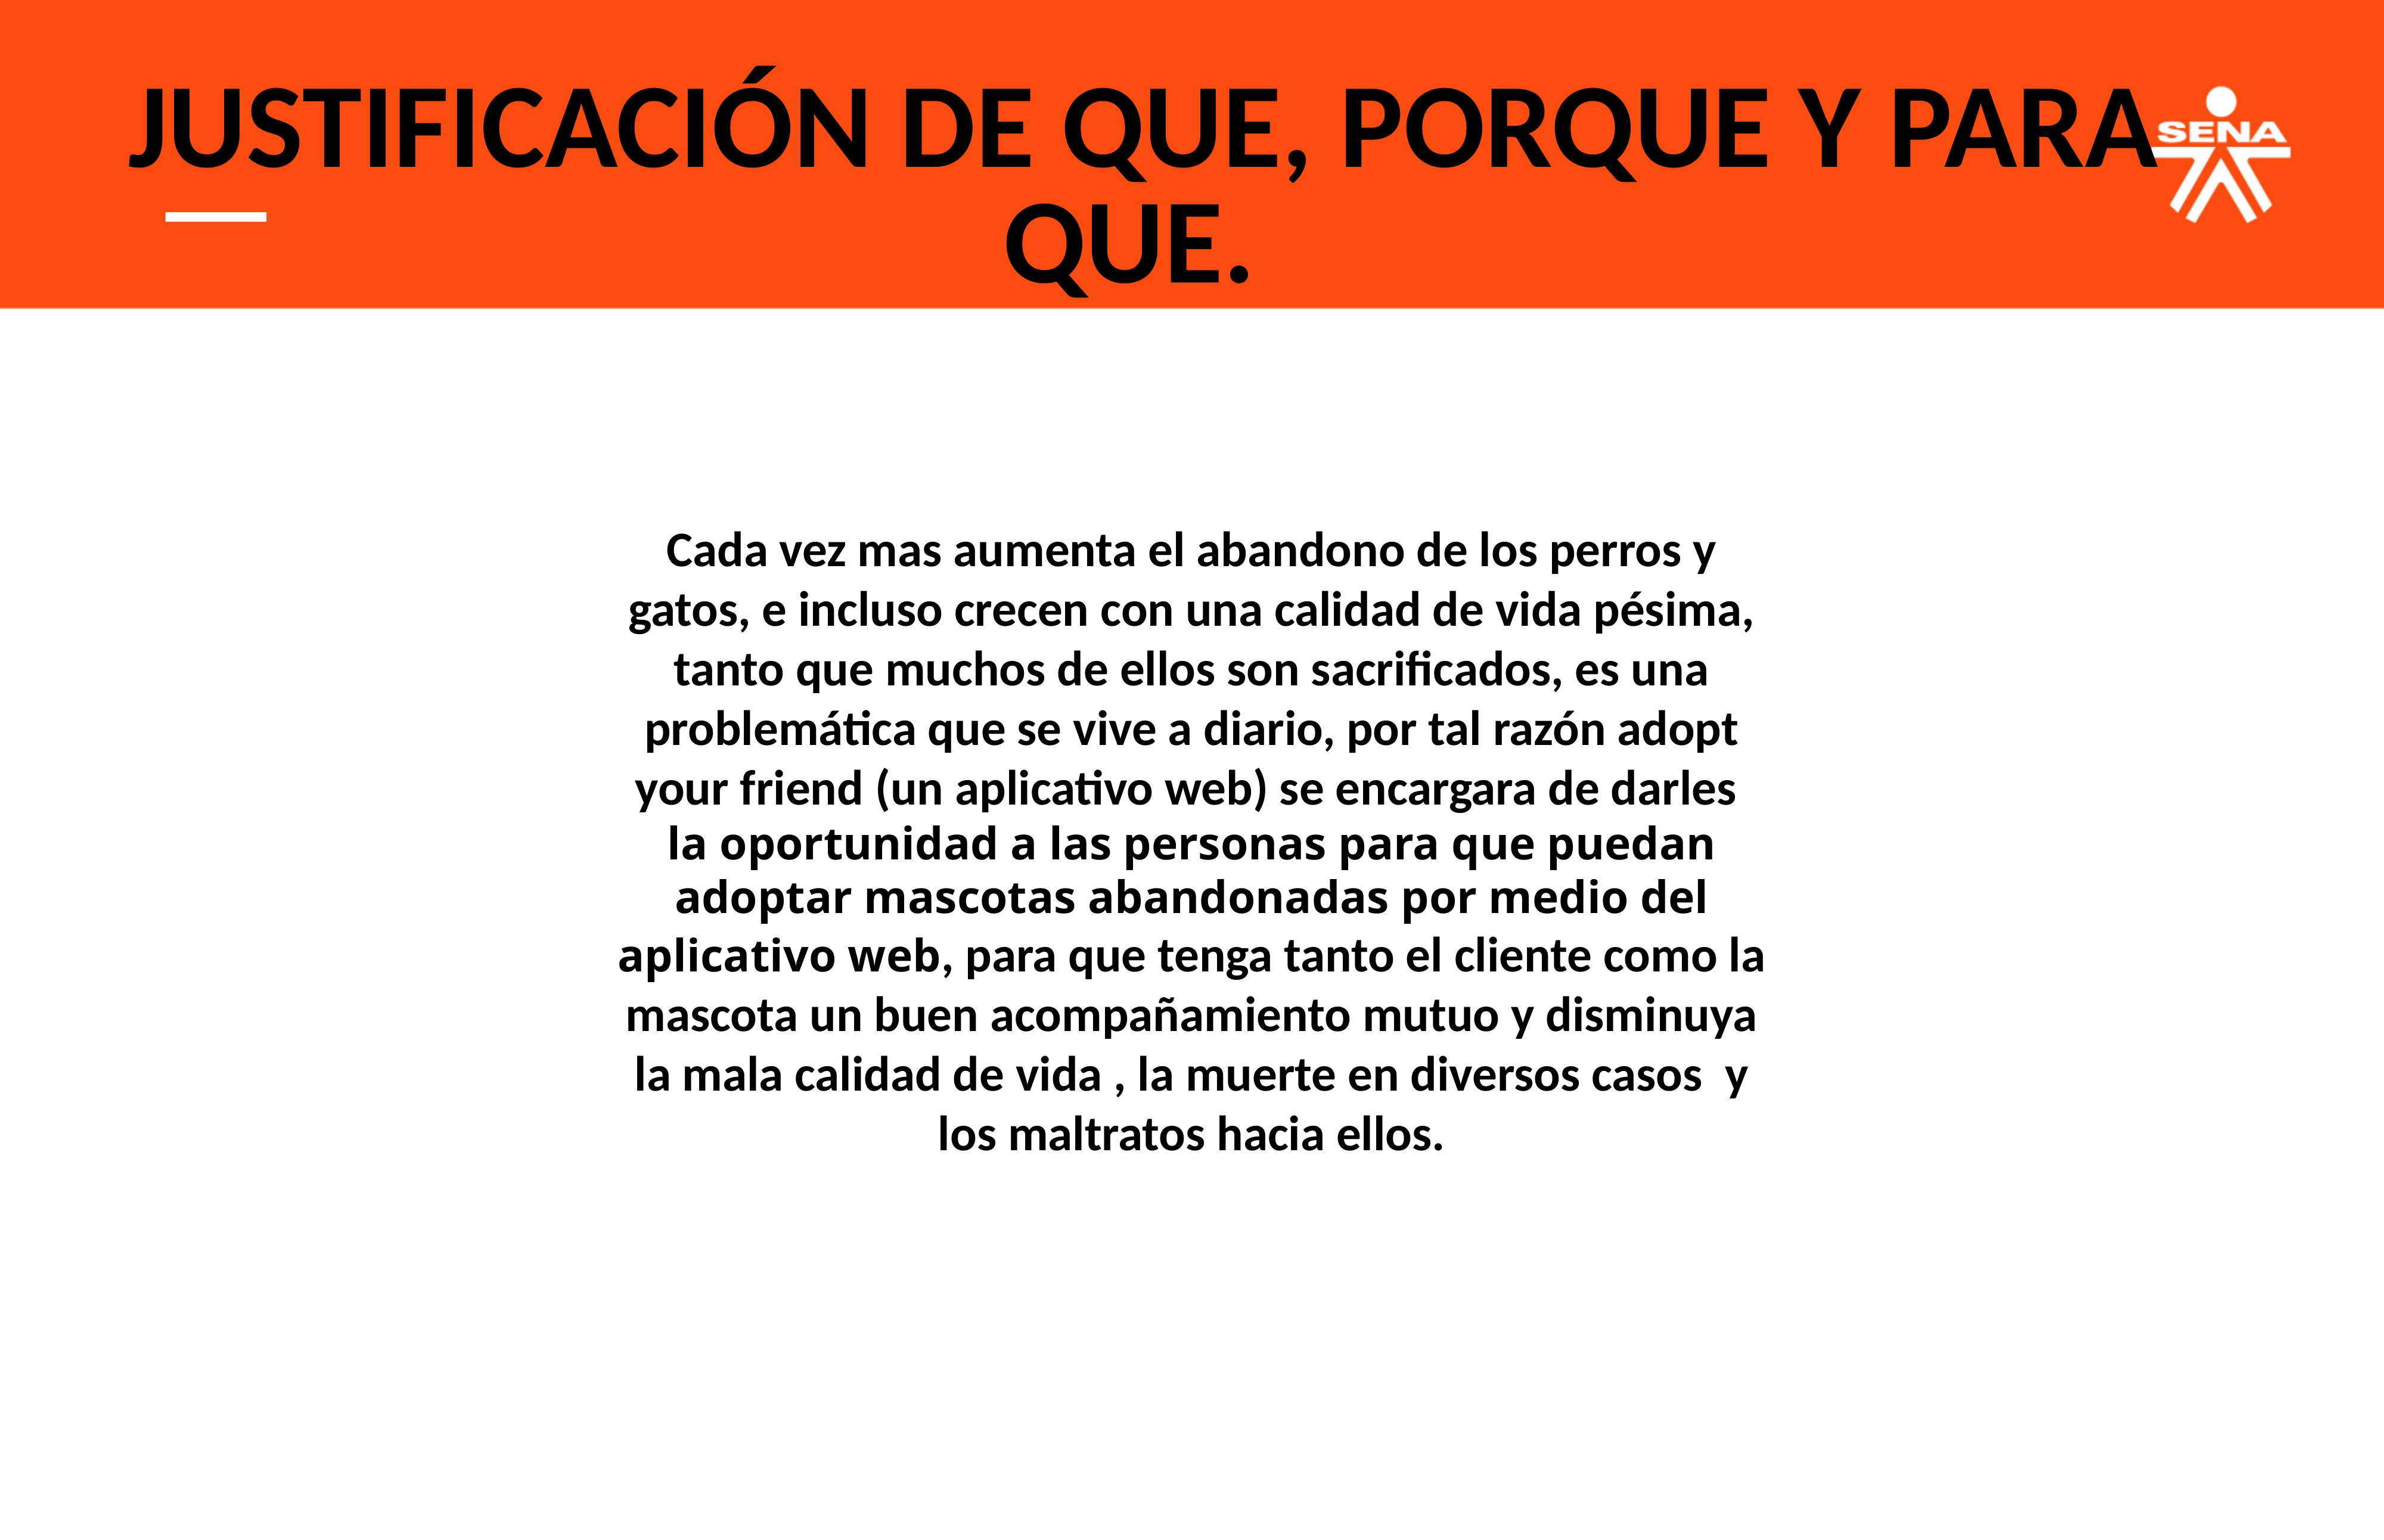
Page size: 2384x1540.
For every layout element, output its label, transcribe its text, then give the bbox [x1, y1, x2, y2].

text_box [38, 4, 2144, 228]
text_box Cada vez mas aumenta el abandono de los perros y gatos, e incluso crecen con una calidad de vida pésima, tanto que muchos de ellos son sacrificados, es una problemática que se vive a diario, por tal razón adopt your friend (un aplicativo web) se encargara de darles la oportunidad a las personas para que puedan adoptar mascotas abandonadas por medio del aplicativo web, para que tenga tanto el cliente como la mascota un buen acompañamiento mutuo y disminuya la mala calidad de vida , la muerte en diversos casos y los maltratos hacia ellos. [595, 513, 1788, 1165]
text_box JUSTIFICACIÓN DE QUE, PORQUE Y PARA QUE. [89, 67, 2196, 313]
picture [0, 0, 2384, 1540]
